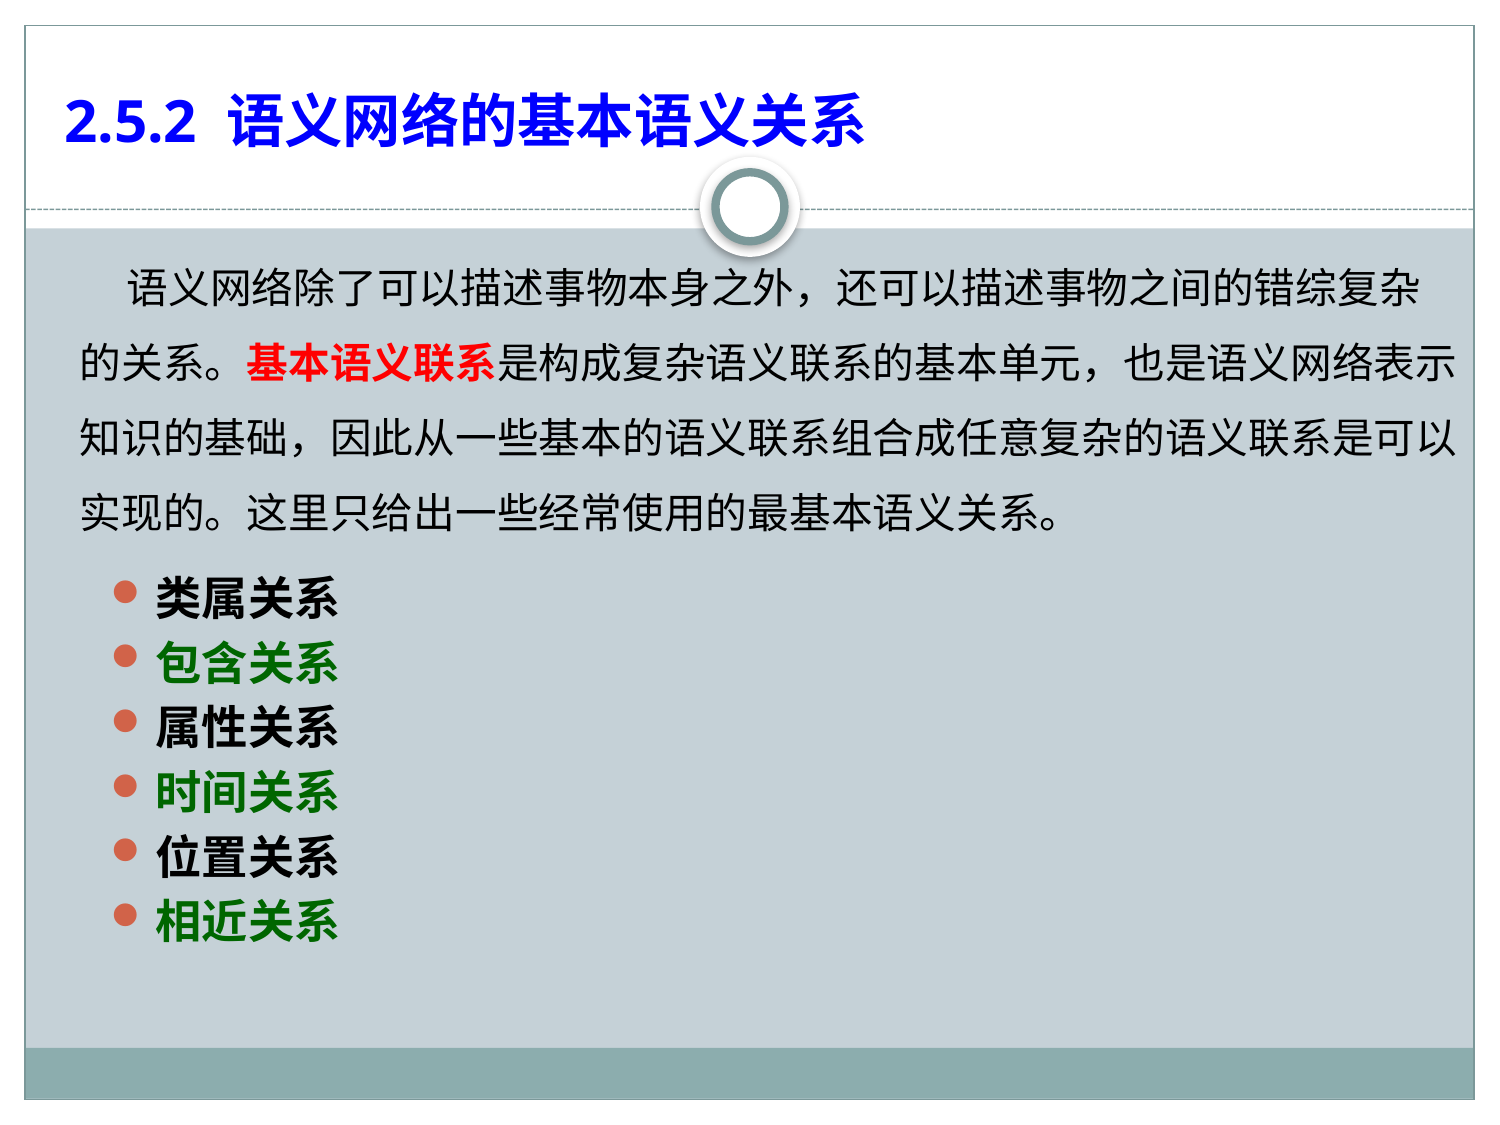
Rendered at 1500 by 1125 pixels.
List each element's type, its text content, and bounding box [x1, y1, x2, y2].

title 2.5.2 语义网络的基本语义关系 [49, 37, 1450, 162]
list 类属关系 包含关系 属性关系 时间关系 位置关系 相近关系 [95, 561, 1098, 1036]
text_box 语义网络除了可以描述事物本身之外，还可以描述事物之间的错综复杂的关系。基本语义联系是构成复杂语义联系的基本单元，也是语义网络表示知识的基础，因此从一些基本的语义联系组合成任意复杂的语义联系是可以实现的。这里只给出一些经常使用的最基本语义关系。 [64, 229, 1473, 545]
